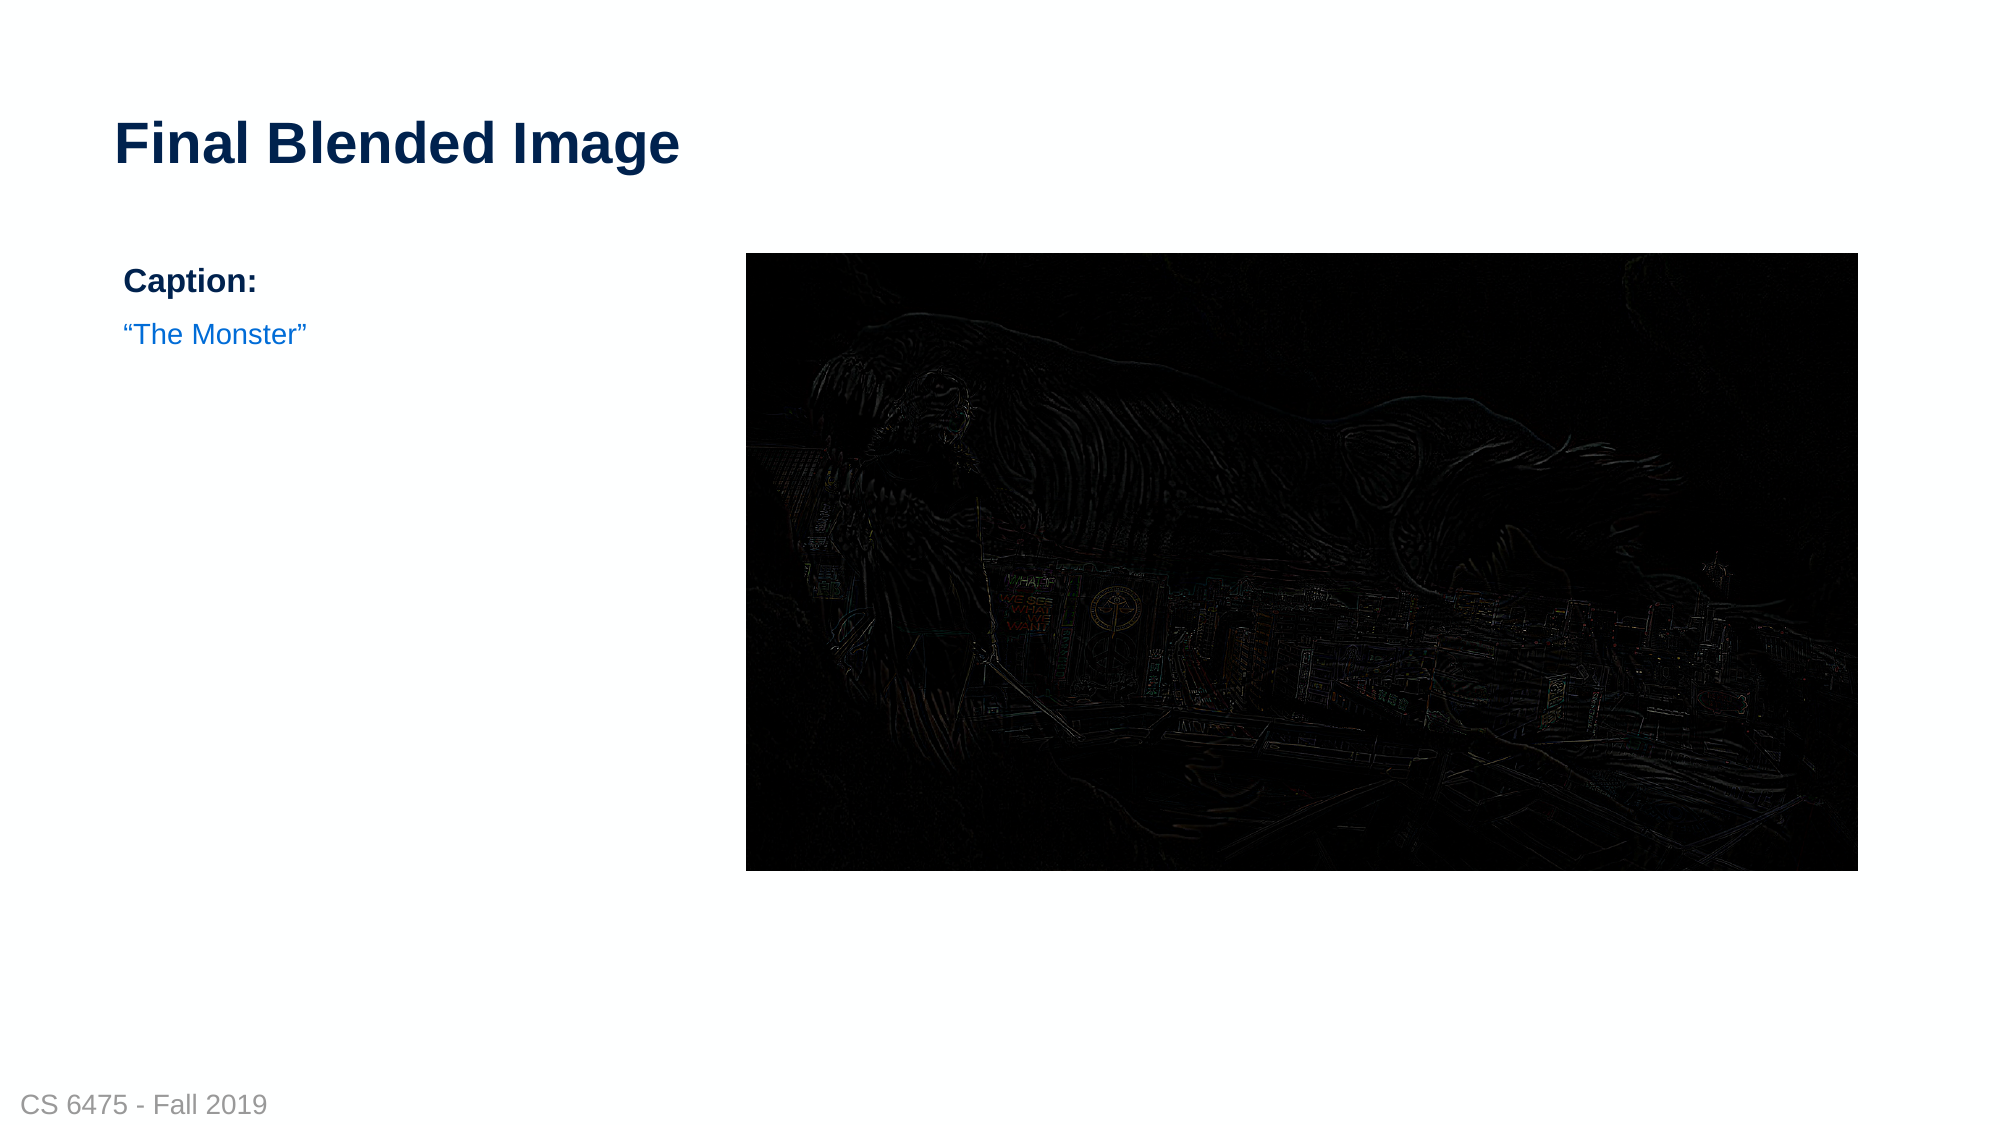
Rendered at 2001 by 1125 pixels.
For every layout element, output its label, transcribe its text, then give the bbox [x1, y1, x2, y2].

list Caption: “The Monster” [99, 244, 704, 961]
picture [745, 253, 1858, 872]
title Final Blended Image [99, 45, 1900, 191]
